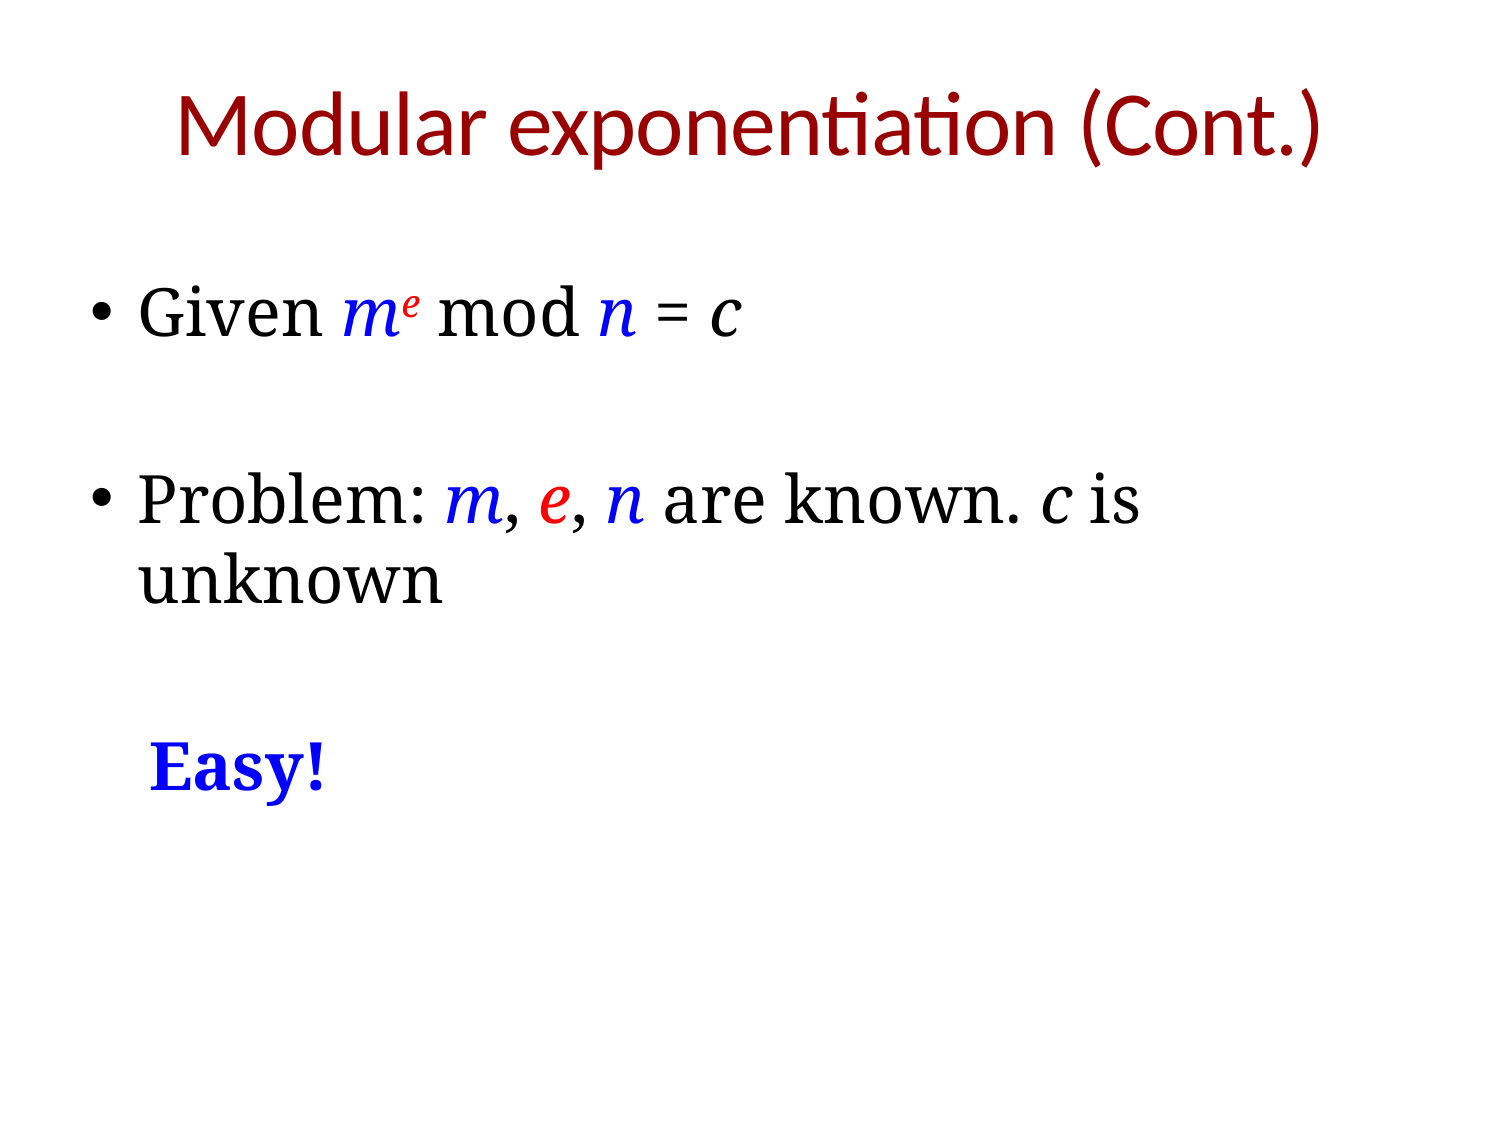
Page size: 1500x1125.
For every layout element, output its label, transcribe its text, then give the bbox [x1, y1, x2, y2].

list Given me mod n = c Problem: m, e, n are known. c is unknown Easy! [75, 262, 1425, 1005]
title Modular exponentiation (Cont.) [75, 24, 1425, 213]
